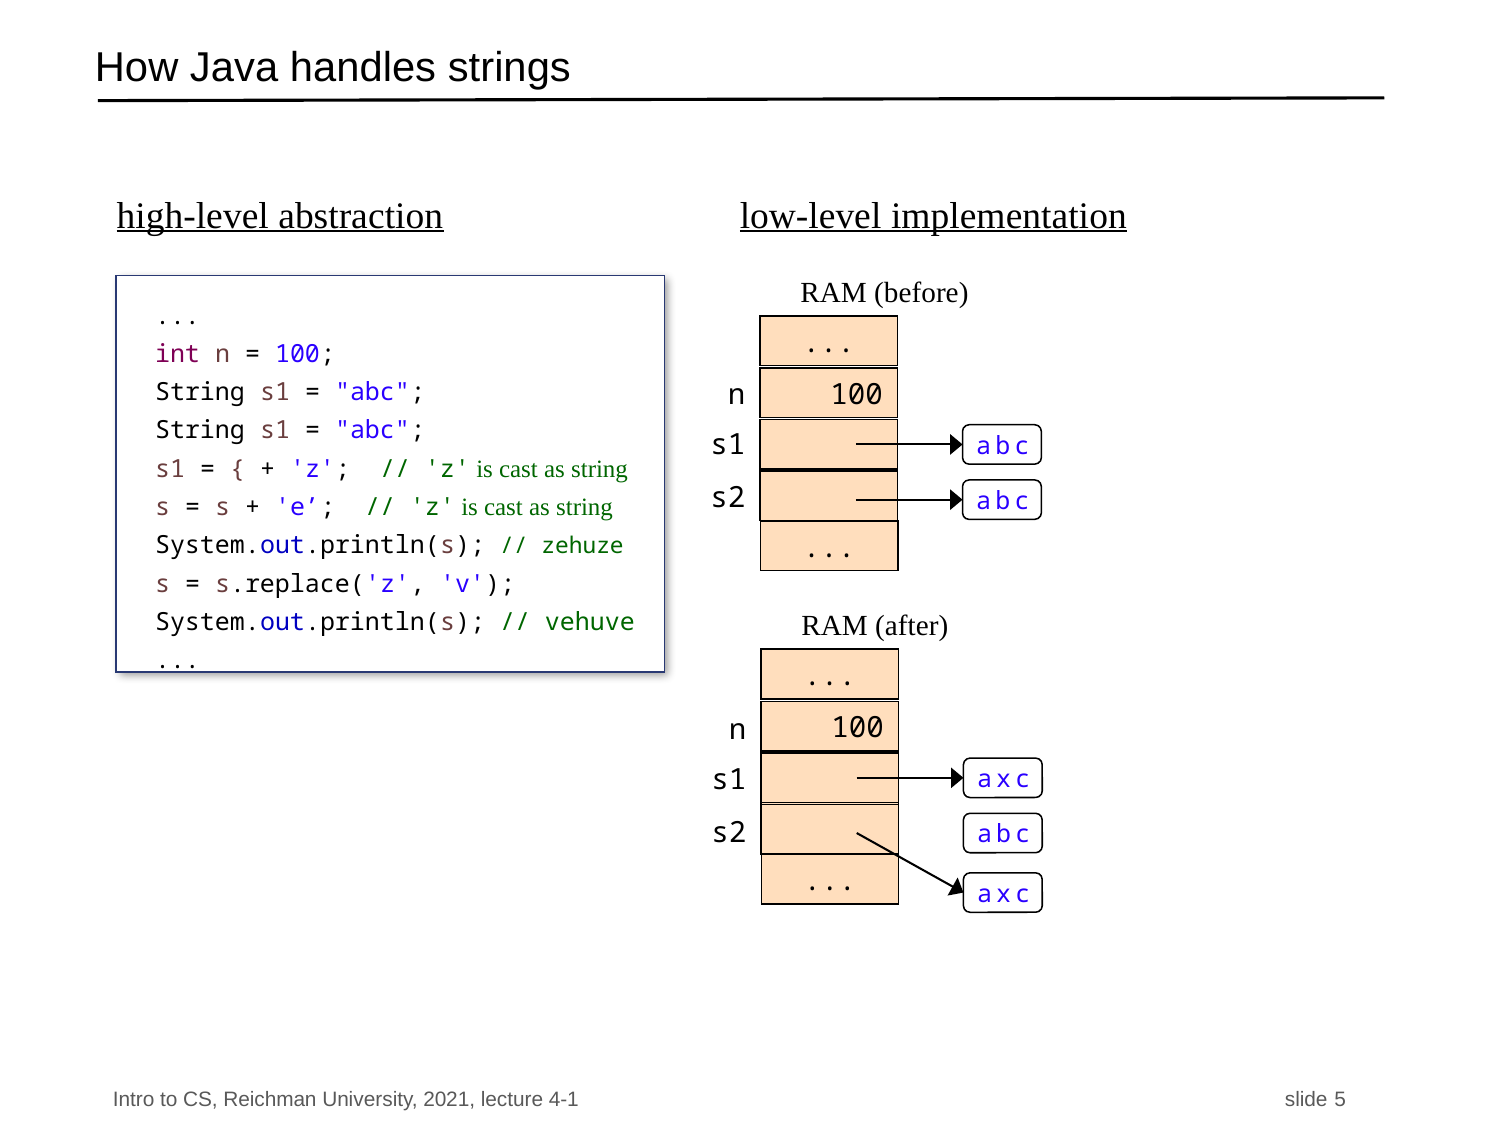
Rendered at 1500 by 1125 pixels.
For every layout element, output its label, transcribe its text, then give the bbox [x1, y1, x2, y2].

text_box ... int n = 100; String s1 = "abc"; String s1 = "abc"; s1 = { + 'z'; // 'z' is cast as string s = s + 'e’; // 'z' is cast as string System.out.println(s); // zehuze s = s.replace('z', 'v'); System.out.println(s); // vehuve ... [115, 275, 665, 673]
text_box n [598, 703, 762, 753]
text_box s1 [676, 417, 760, 468]
text_box RAM (before) [785, 265, 1095, 329]
text_box axc [963, 758, 1043, 798]
text_box abc [962, 479, 1042, 520]
text_box ... [760, 649, 899, 699]
text_box 100 [760, 367, 898, 418]
text_box [762, 752, 899, 803]
text_box abc [963, 813, 1043, 853]
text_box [856, 832, 964, 893]
text_box high-level abstraction [101, 183, 478, 244]
text_box s1 [598, 753, 762, 803]
text_box n [676, 367, 760, 417]
text_box 100 [760, 701, 899, 751]
text_box [760, 419, 898, 470]
text_box [762, 805, 899, 854]
text_box abc [962, 424, 1042, 465]
text_box ... [761, 854, 899, 905]
text_box ... [760, 520, 898, 571]
text_box ... [760, 315, 898, 366]
text_box s2 [598, 805, 762, 856]
text_box [760, 472, 898, 520]
text_box RAM (after) [786, 598, 974, 662]
text_box low-level implementation [725, 183, 1249, 244]
text_box axc [963, 872, 1043, 913]
text_box s2 [597, 470, 760, 521]
title How Java handles strings [79, 33, 1371, 109]
